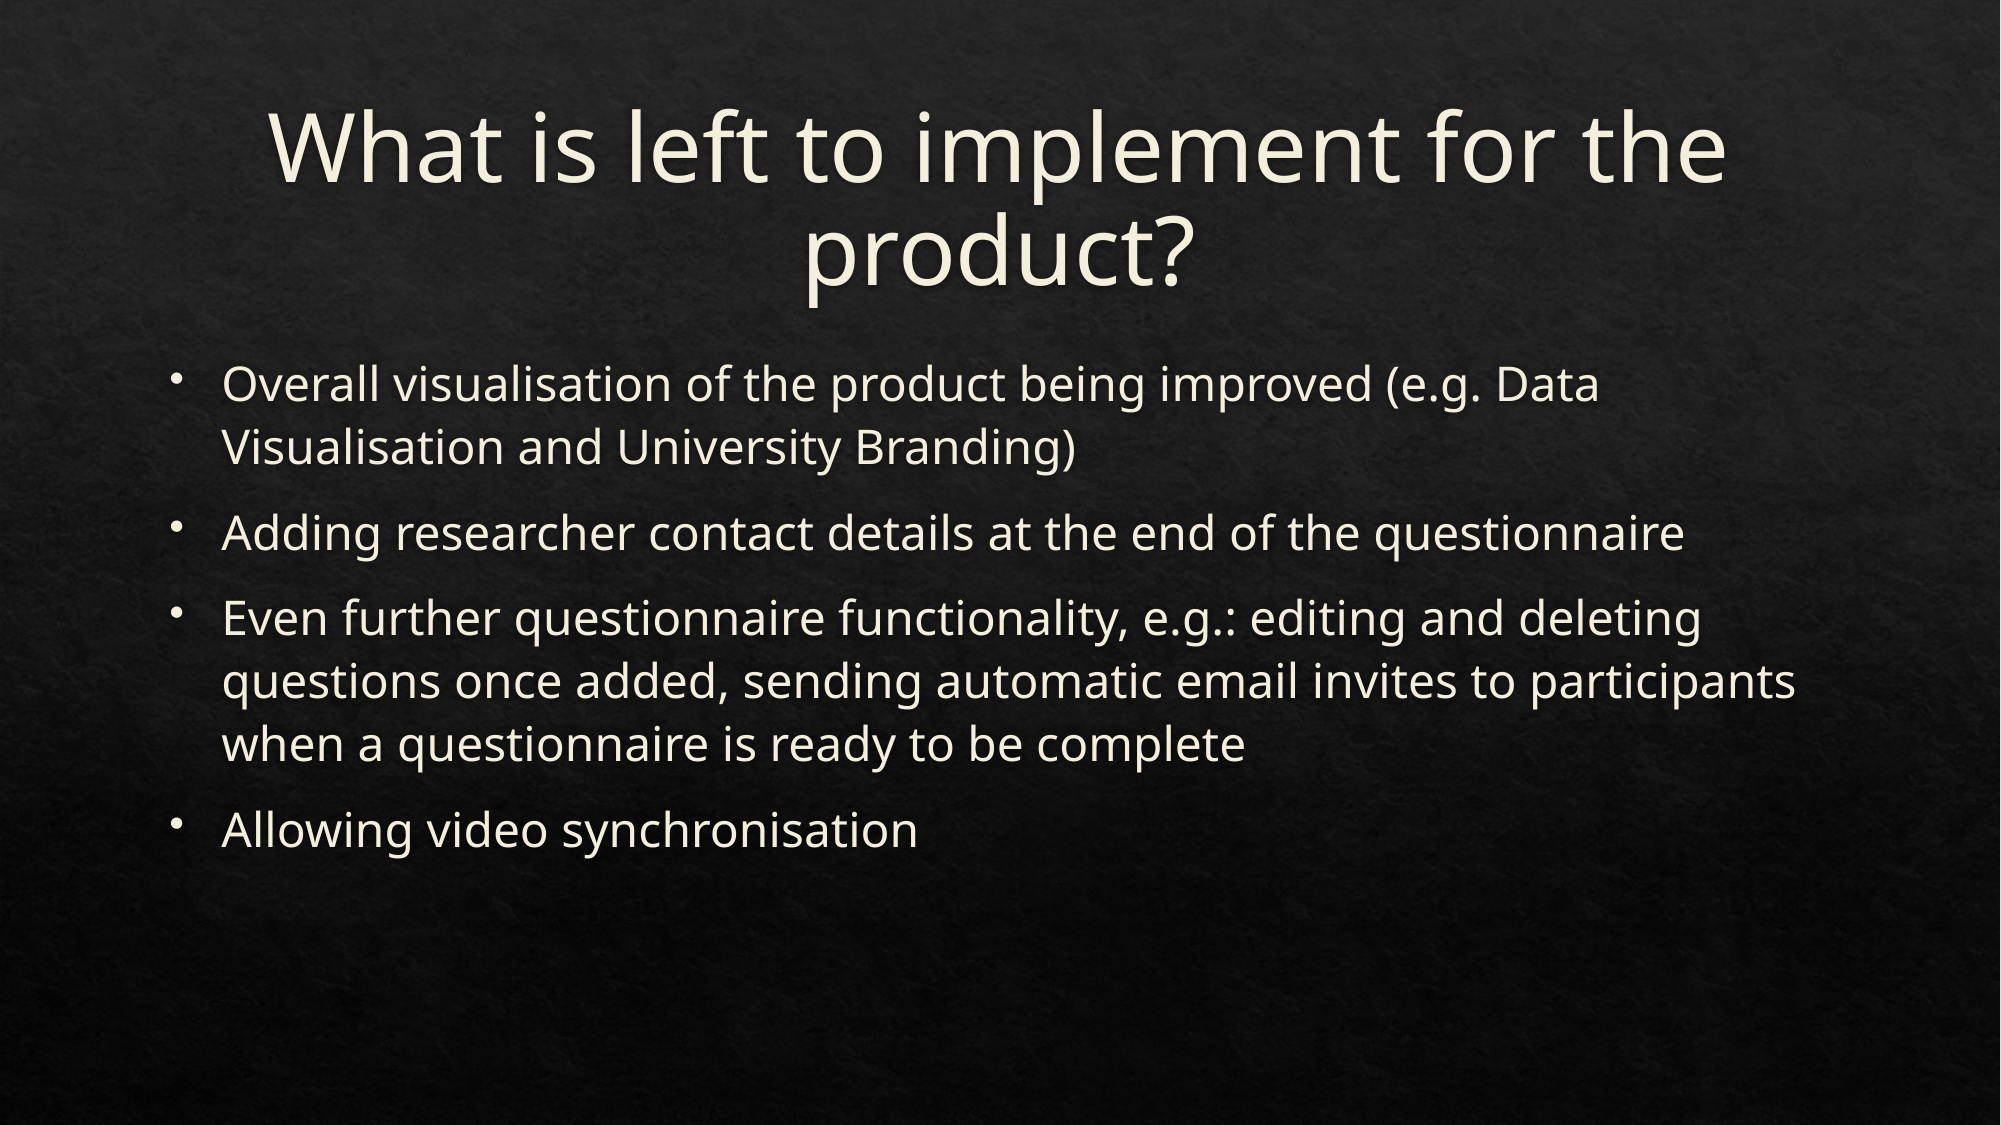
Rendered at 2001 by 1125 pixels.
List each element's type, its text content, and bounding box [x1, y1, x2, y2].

title What is left to implement for the product? [149, 99, 1849, 307]
list Overall visualisation of the product being improved (e.g. Data Visualisation and University Branding) Adding researcher contact details at the end of the questionnaire Even further questionnaire functionality, e.g.: editing and deleting questions once added, sending automatic email invites to participants when a questionnaire is ready to be complete Allowing video synchronisation [149, 340, 1849, 950]
